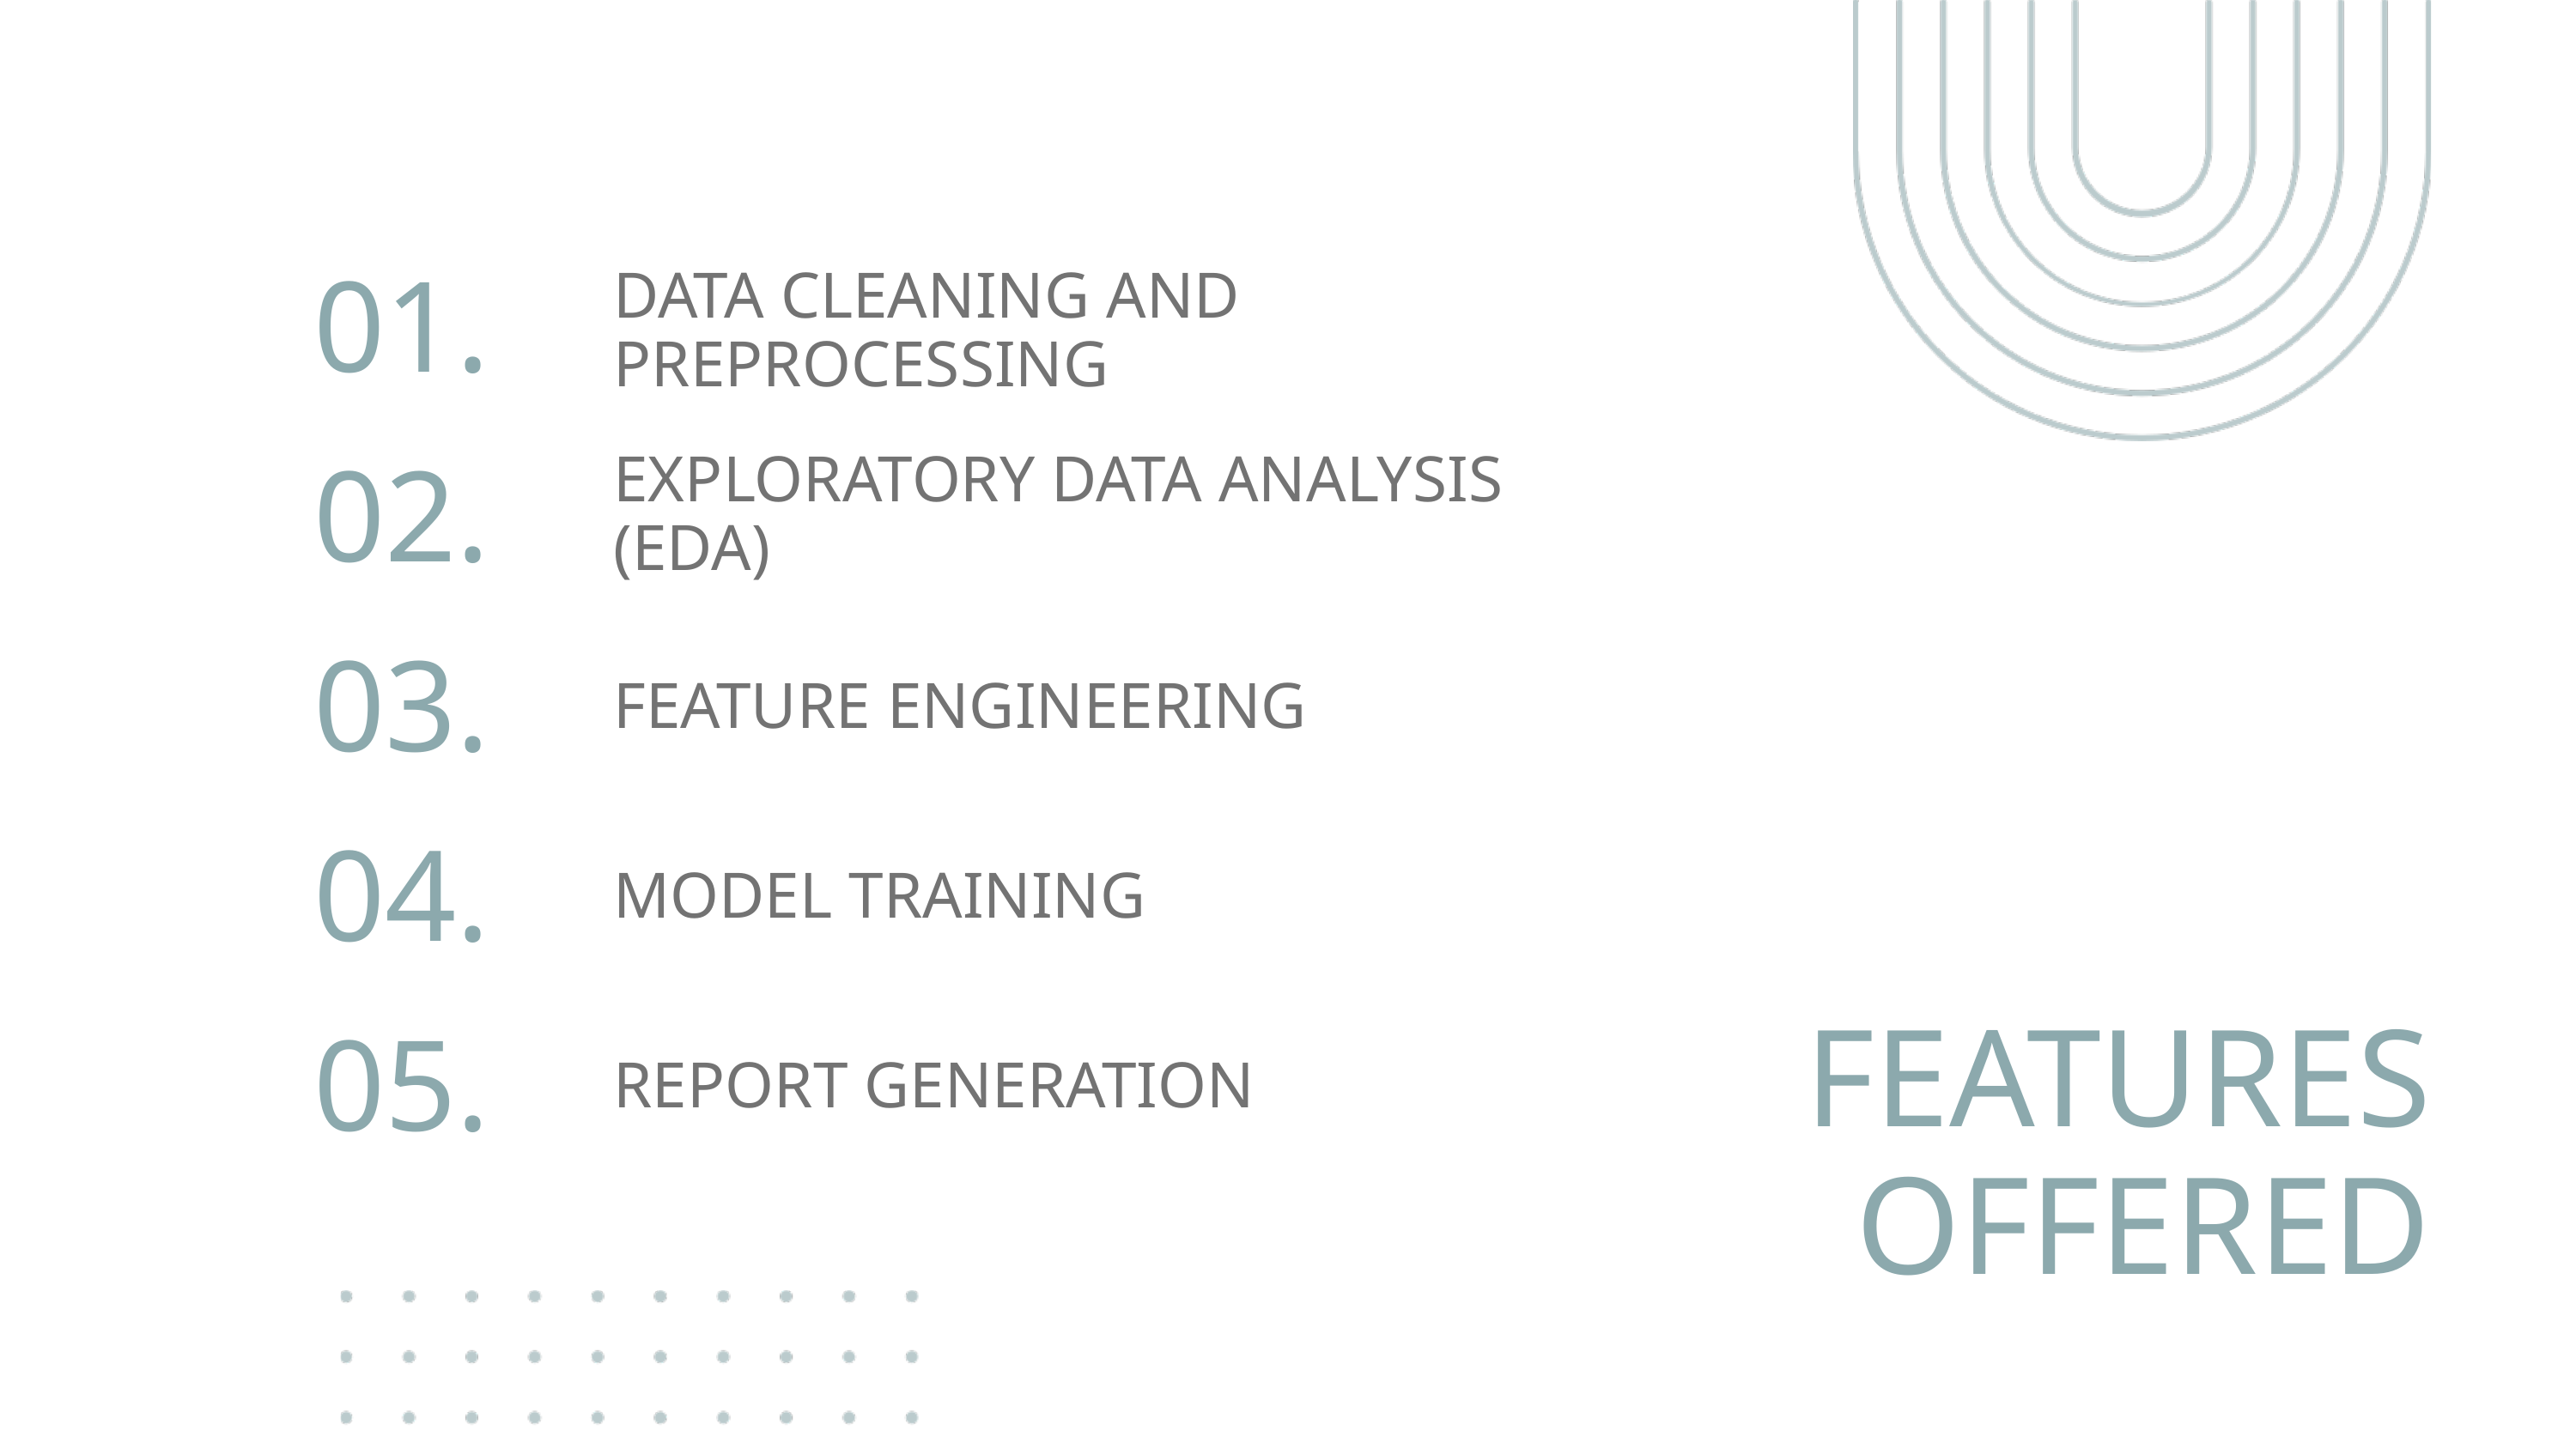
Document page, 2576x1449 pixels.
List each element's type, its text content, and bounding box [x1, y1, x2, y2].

text_box FEATURE ENGINEERING [613, 671, 1561, 742]
text_box DATA CLEANING AND PREPROCESSING [613, 261, 1561, 400]
text_box 01. [313, 259, 587, 397]
text_box 02. [313, 449, 587, 587]
text_box [340, 1290, 919, 1449]
text_box 03. [313, 639, 587, 777]
text_box 05. [313, 1017, 587, 1156]
text_box EXPLORATORY DATA ANALYSIS (EDA) [613, 445, 1561, 584]
text_box MODEL TRAINING [613, 861, 1561, 931]
text_box FEATURES OFFERED [1656, 1005, 2432, 1301]
text_box [1853, 0, 2432, 441]
text_box REPORT GENERATION [613, 1051, 1561, 1120]
text_box 04. [313, 828, 587, 967]
